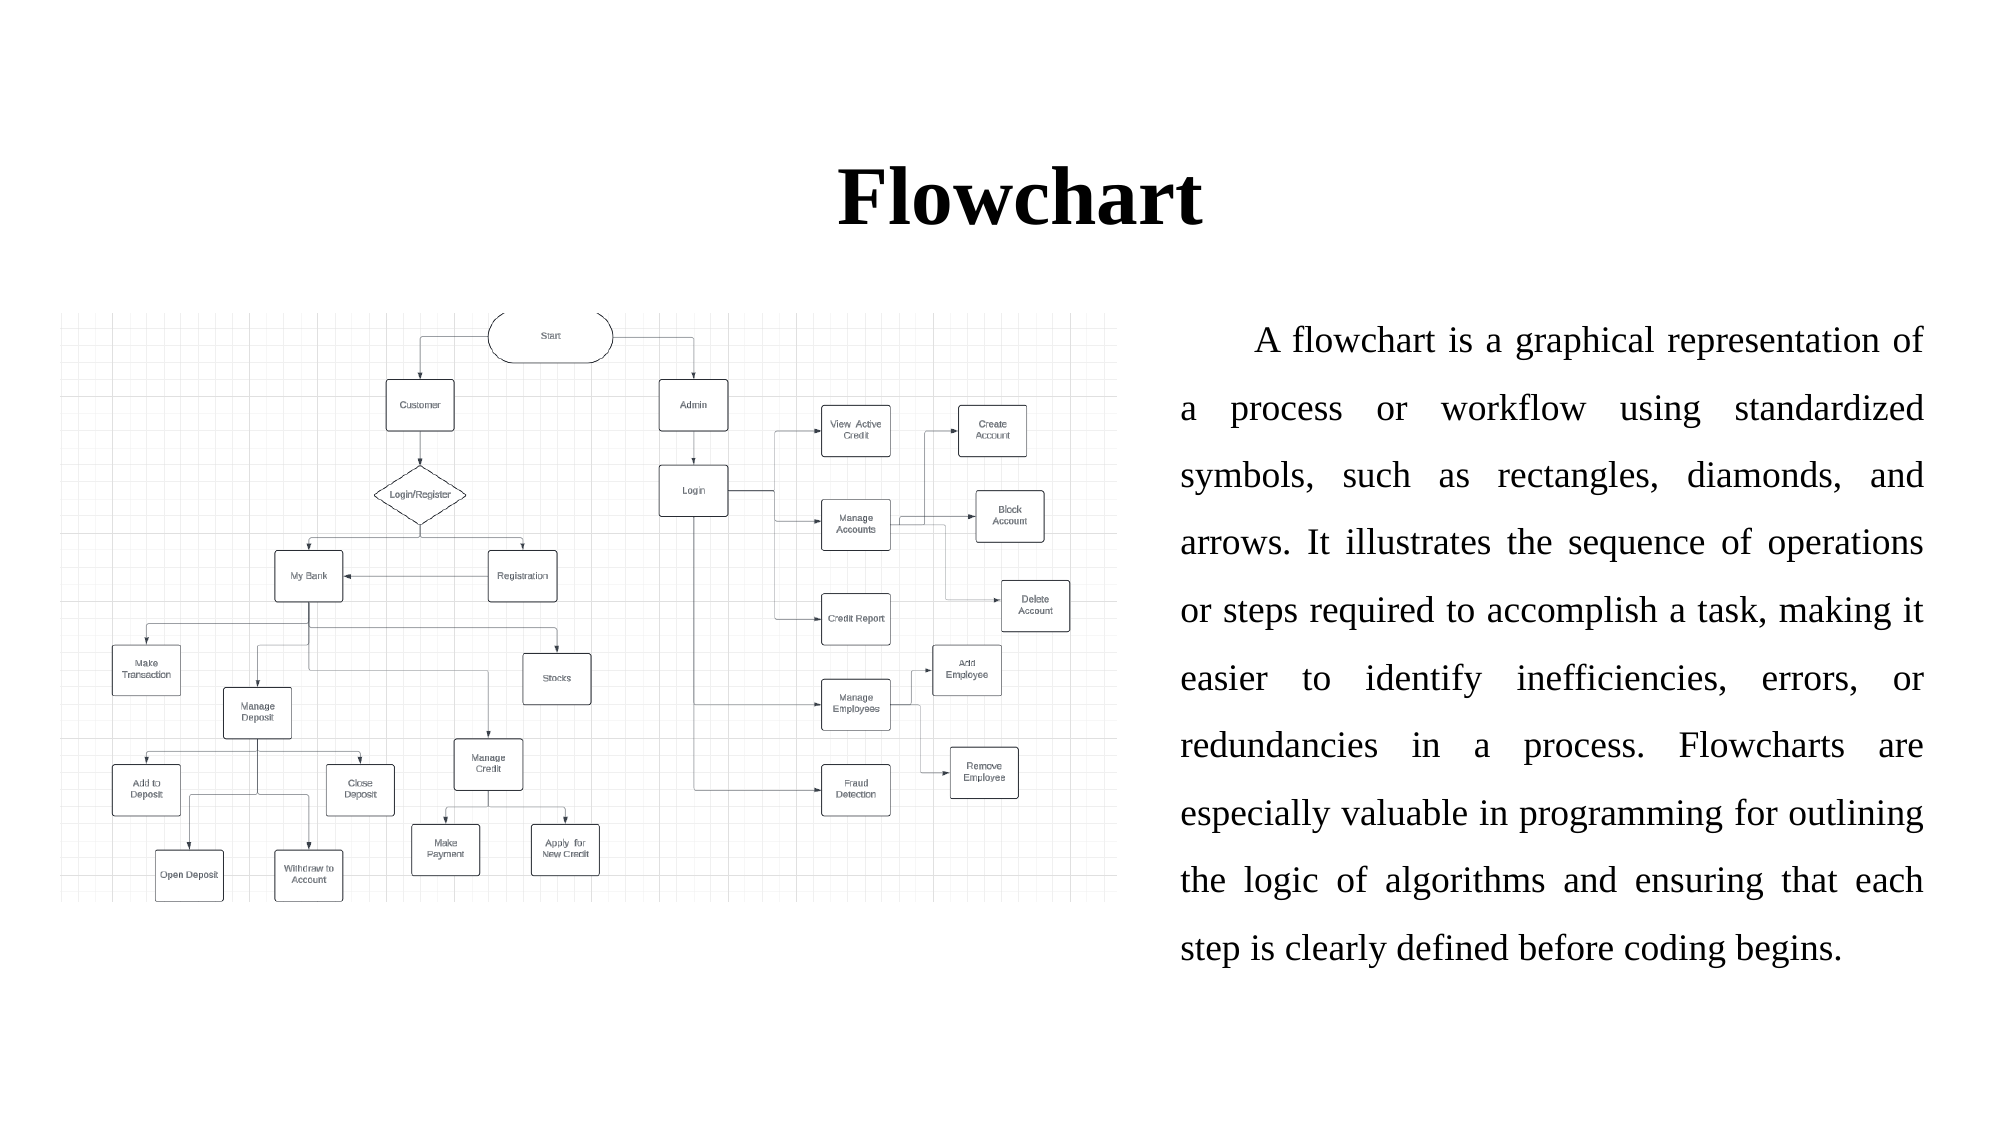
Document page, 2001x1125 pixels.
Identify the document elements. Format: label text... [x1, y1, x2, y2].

text_box Flowchart [483, 84, 1484, 249]
picture [60, 313, 1117, 902]
text_box A flowchart is a graphical representation of a process or workflow using standardized symbols, such as rectangles, diamonds, and arrows. It illustrates the sequence of operations or steps required to accomplish a task, making it easier to identify inefficiencies, errors, or redundancies in a process. Flowcharts are especially valuable in programming for outlining the logic of algorithms and ensuring that each step is clearly defined before coding begins. [1165, 285, 1940, 975]
